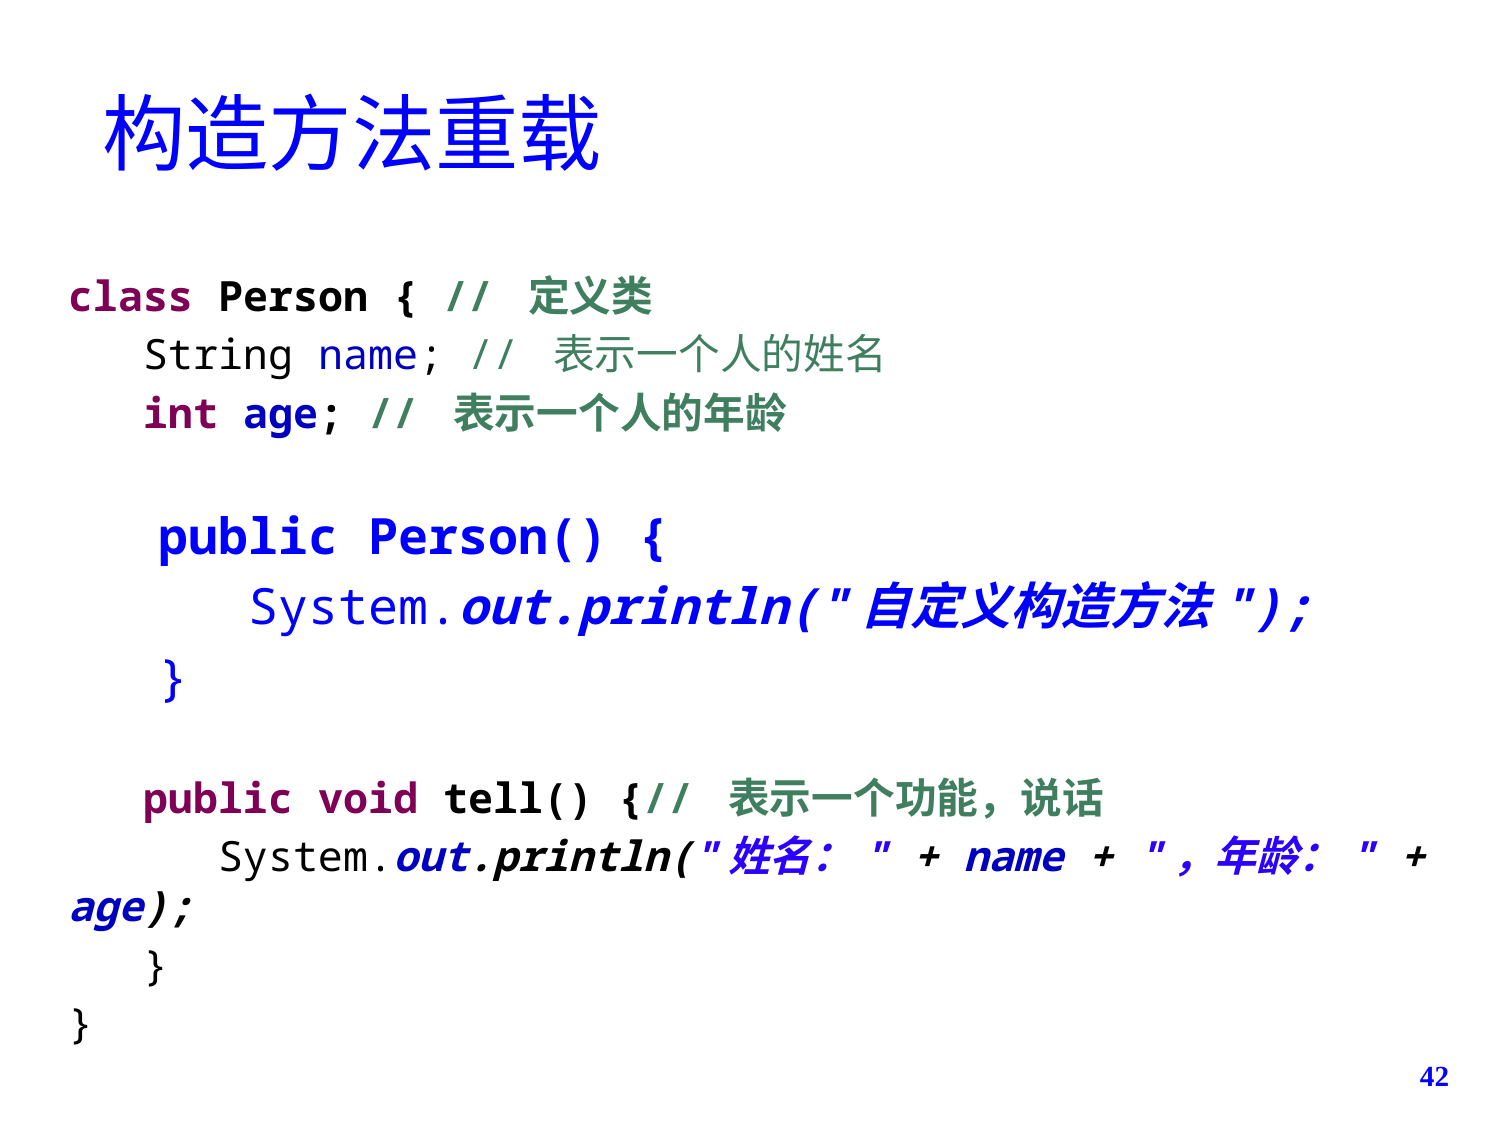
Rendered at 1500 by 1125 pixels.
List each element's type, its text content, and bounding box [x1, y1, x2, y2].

title 构造方法重载 [87, 37, 1363, 225]
list class Person { // 定义类 String name; // 表示一个人的姓名 int age; // 表示一个人的年龄 public Person() { System.out.println("自定义构造方法"); } public void tell() {// 表示一个功能，说话 System.out.println("姓名：" + name + "，年龄：" + age); } } [53, 262, 1484, 1025]
slide_number 42 [1364, 1049, 1465, 1125]
